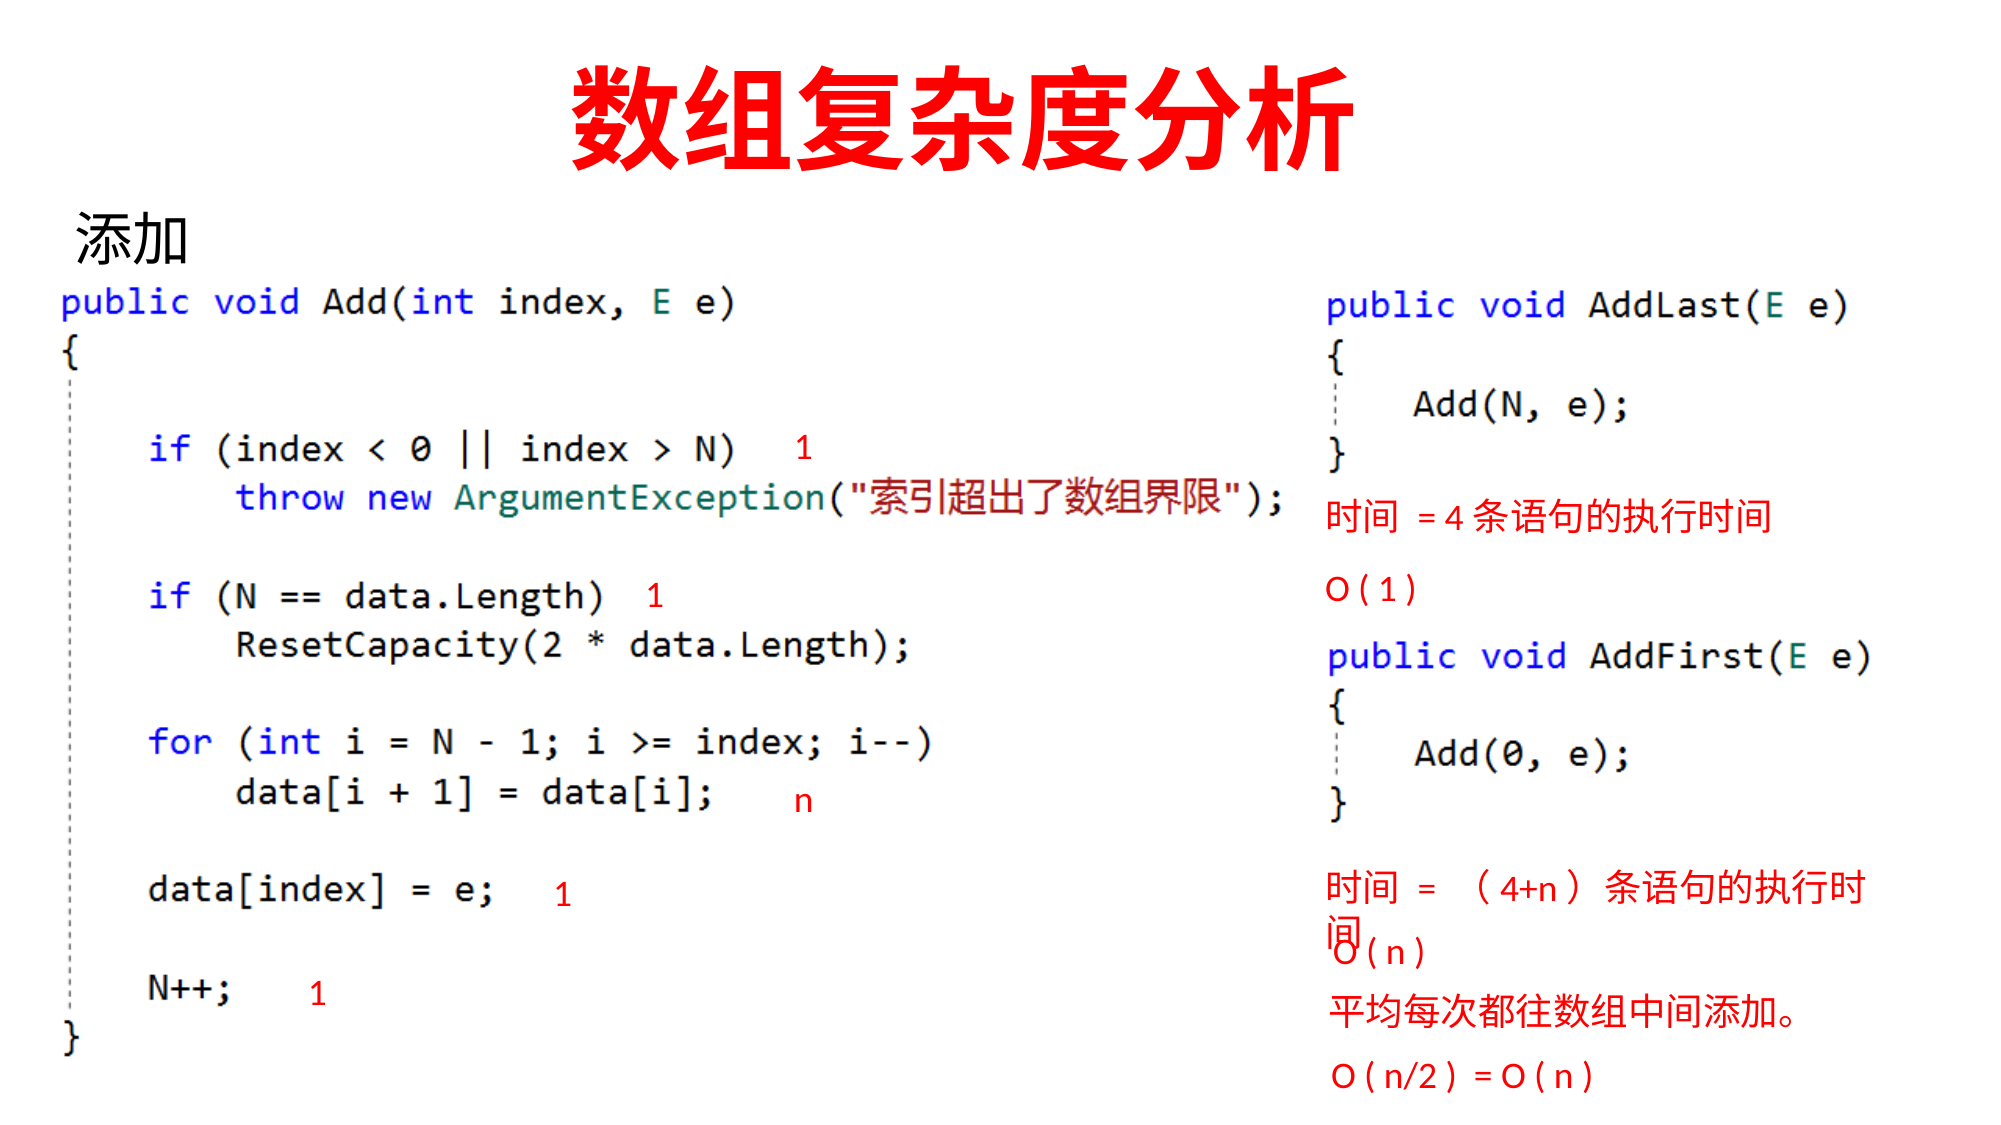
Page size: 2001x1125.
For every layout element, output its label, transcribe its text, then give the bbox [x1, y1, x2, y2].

text_box 平均每次都往数组中间添加。 [1313, 981, 1892, 1041]
text_box 时间 = （4+n）条语句的执行时间 [1310, 856, 1889, 961]
text_box 时间 = 4条语句的执行时间 [1310, 489, 1793, 546]
picture [1310, 275, 1869, 489]
picture [43, 275, 1292, 1069]
text_box 数组复杂度分析 [554, 41, 1650, 192]
picture [1316, 626, 1889, 840]
text_box 添加 [59, 194, 442, 275]
text_box O ( n/2 ) = O ( n ) [1316, 1044, 1731, 1125]
text_box O ( n ) [1318, 919, 1449, 980]
text_box O ( 1 ) [1310, 556, 1902, 616]
